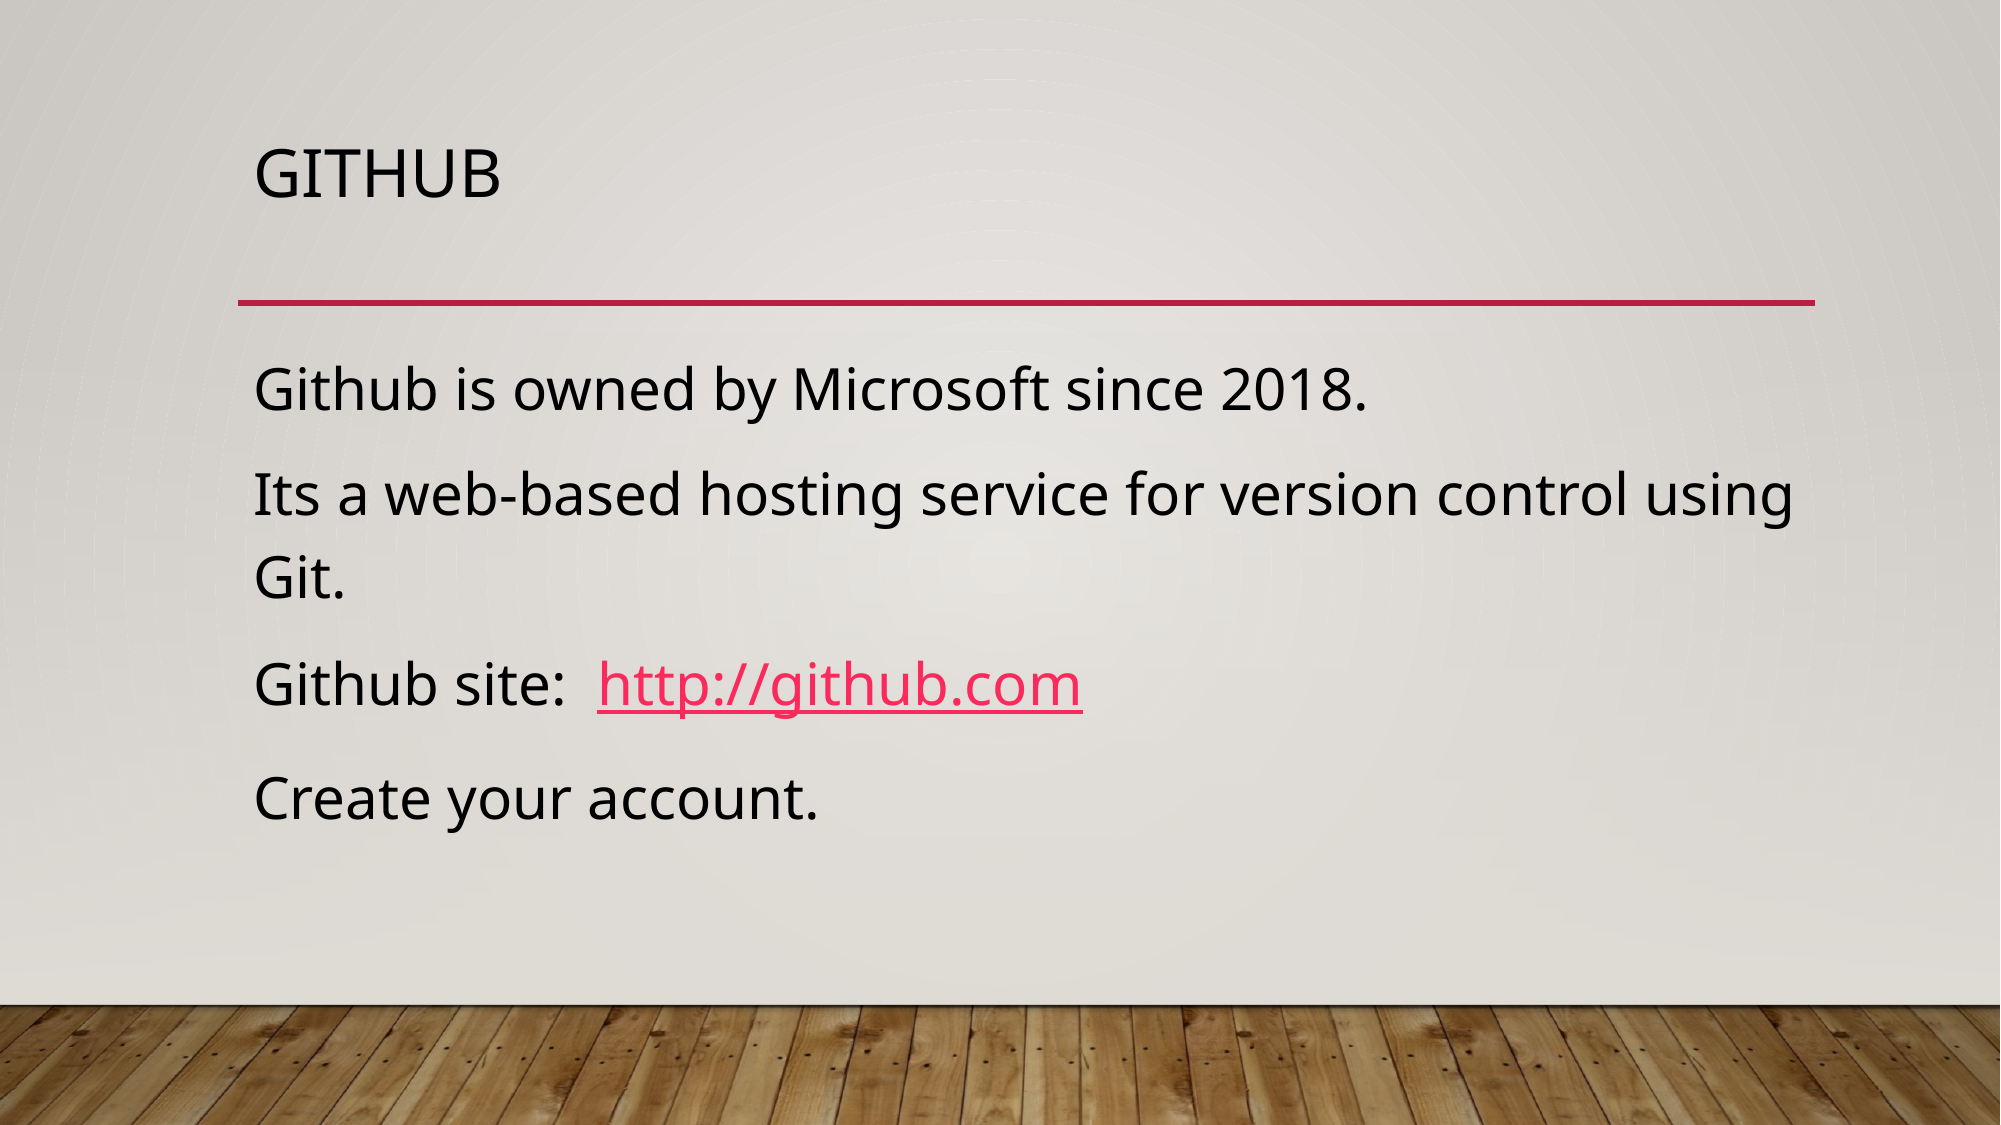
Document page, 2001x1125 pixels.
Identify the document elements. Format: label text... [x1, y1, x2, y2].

list Github is owned by Microsoft since 2018. Its a web-based hosting service for version control using Git. Github site: http://github.com Create your account. [238, 330, 1814, 897]
title github [238, 131, 1814, 305]
picture [0, 1005, 2000, 1125]
